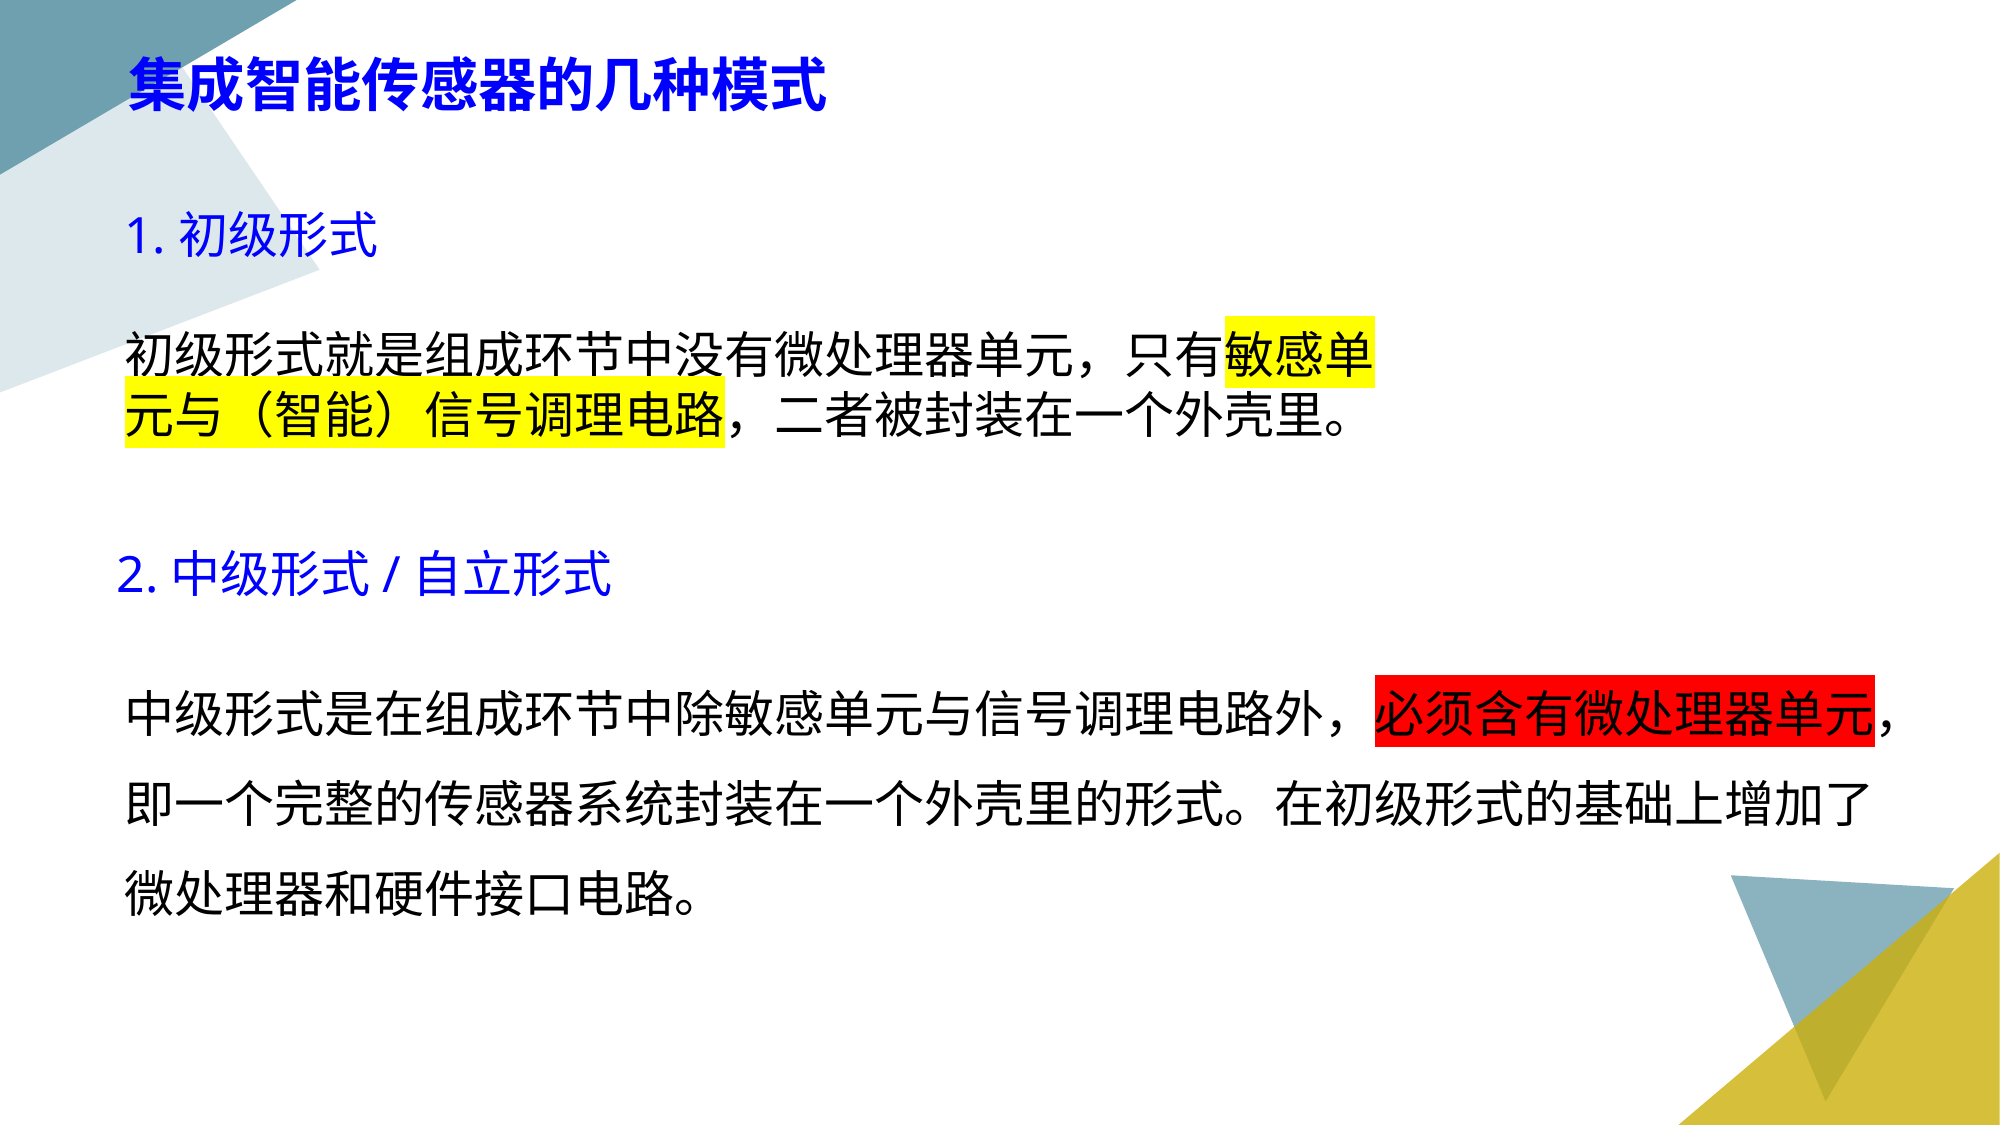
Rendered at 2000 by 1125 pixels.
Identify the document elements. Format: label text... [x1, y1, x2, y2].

text_box 1.初级形式 [109, 196, 394, 272]
text_box 2.中级形式/自立形式 [101, 534, 628, 610]
text_box 初级形式就是组成环节中没有微处理器单元，只有敏感单元与（智能）信号调理电路，二者被封装在一个外壳里。 [109, 315, 1396, 511]
text_box 集成智能传感器的几种模式 [113, 40, 843, 126]
title 中级形式是在组成环节中除敏感单元与信号调理电路外，必须含有微处理器单元，即一个完整的传感器系统封装在一个外壳里的形式。在初级形式的基础上增加了微处理器和硬件接口电路。 [109, 645, 1890, 949]
